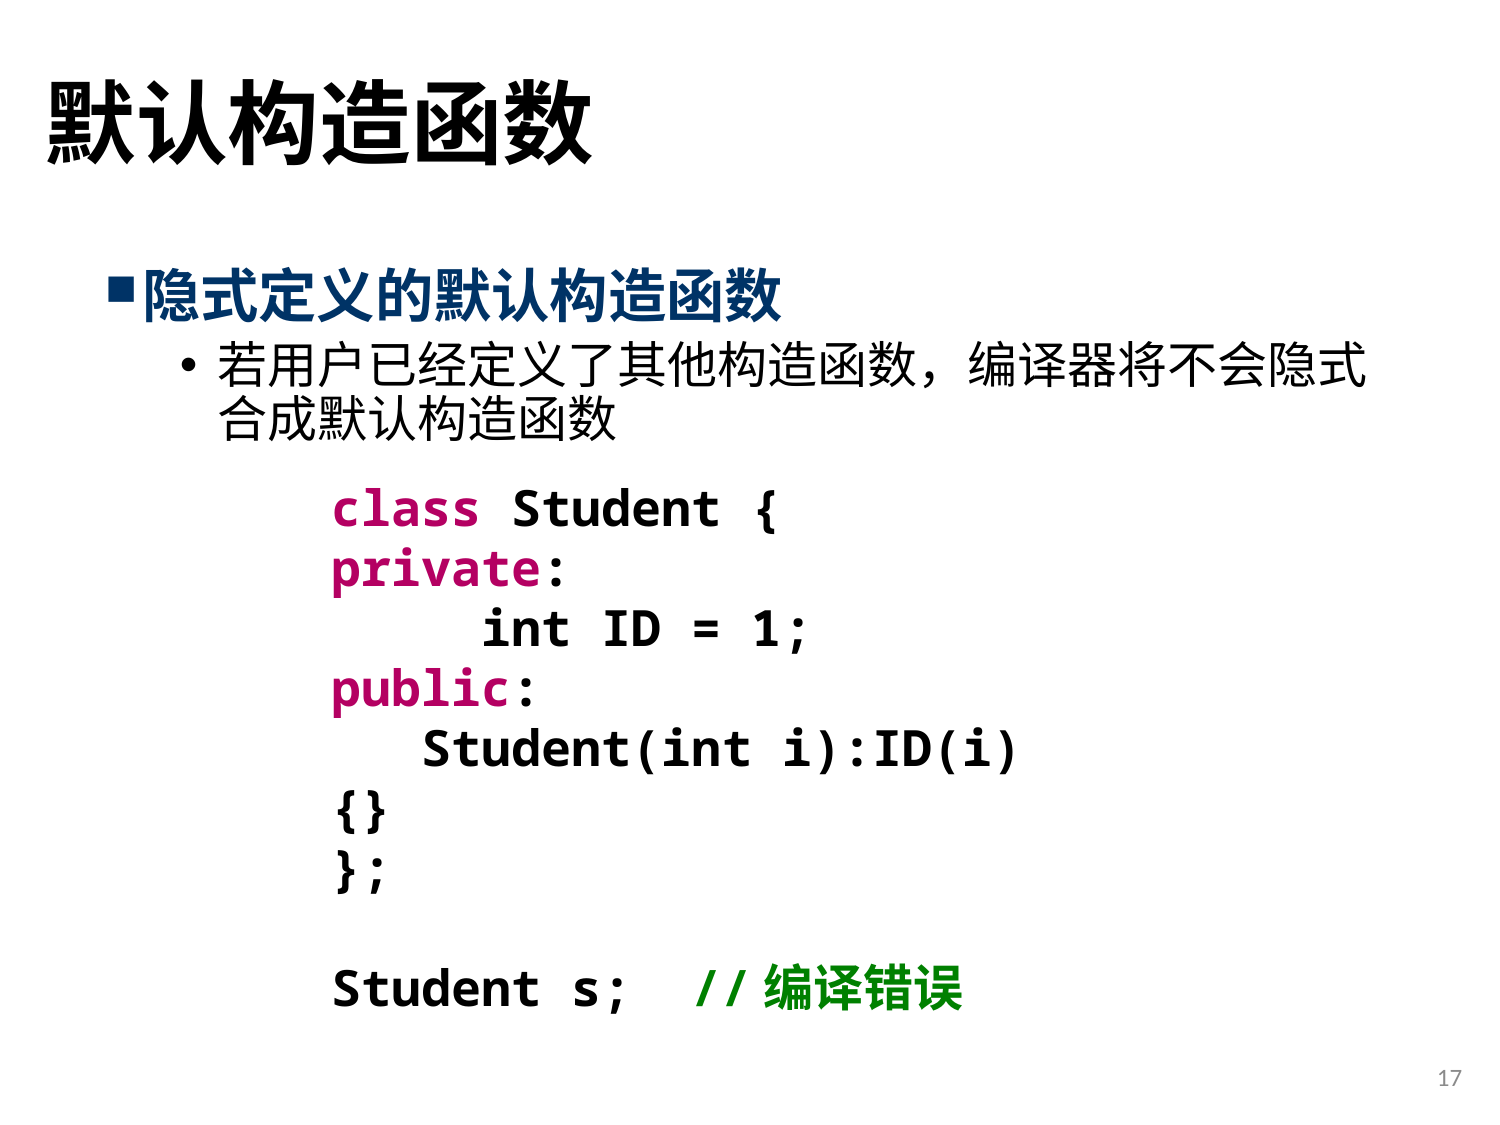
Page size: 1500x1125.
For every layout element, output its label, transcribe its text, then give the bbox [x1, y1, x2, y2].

list 隐式定义的默认构造函数 若用户已经定义了其他构造函数，编译器将不会隐式合成默认构造函数 [89, 259, 1411, 1118]
title 默认构造函数 [29, 19, 1324, 237]
slide_number 17 [1139, 1046, 1478, 1107]
text_box class Student { private: int ID = 1; public: Student(int i):ID(i) {} }; Student s; //编译错误 [242, 468, 1069, 1024]
